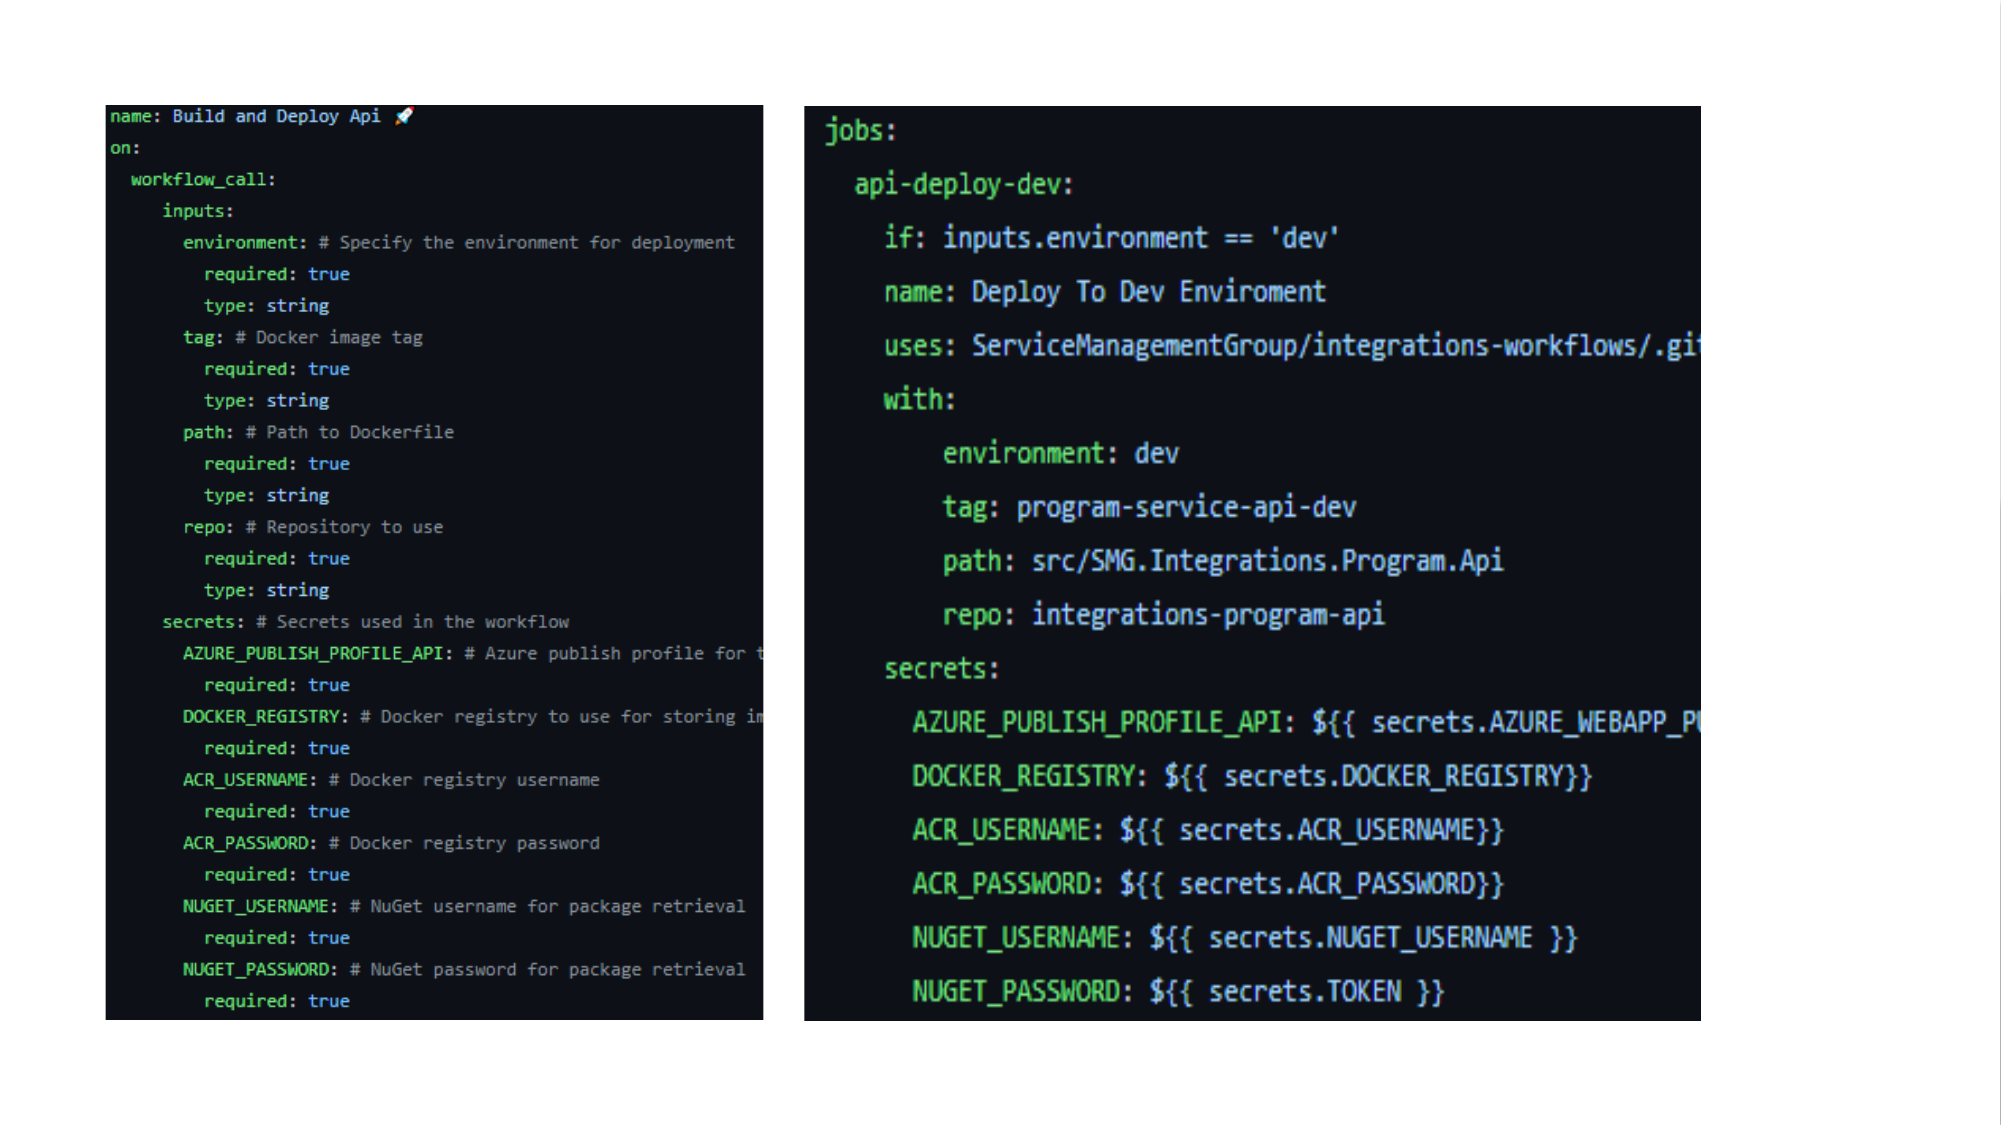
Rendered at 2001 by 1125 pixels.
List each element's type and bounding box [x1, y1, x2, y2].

picture [104, 104, 764, 1020]
picture [803, 106, 1702, 1022]
text_box [0, 0, 2000, 1125]
